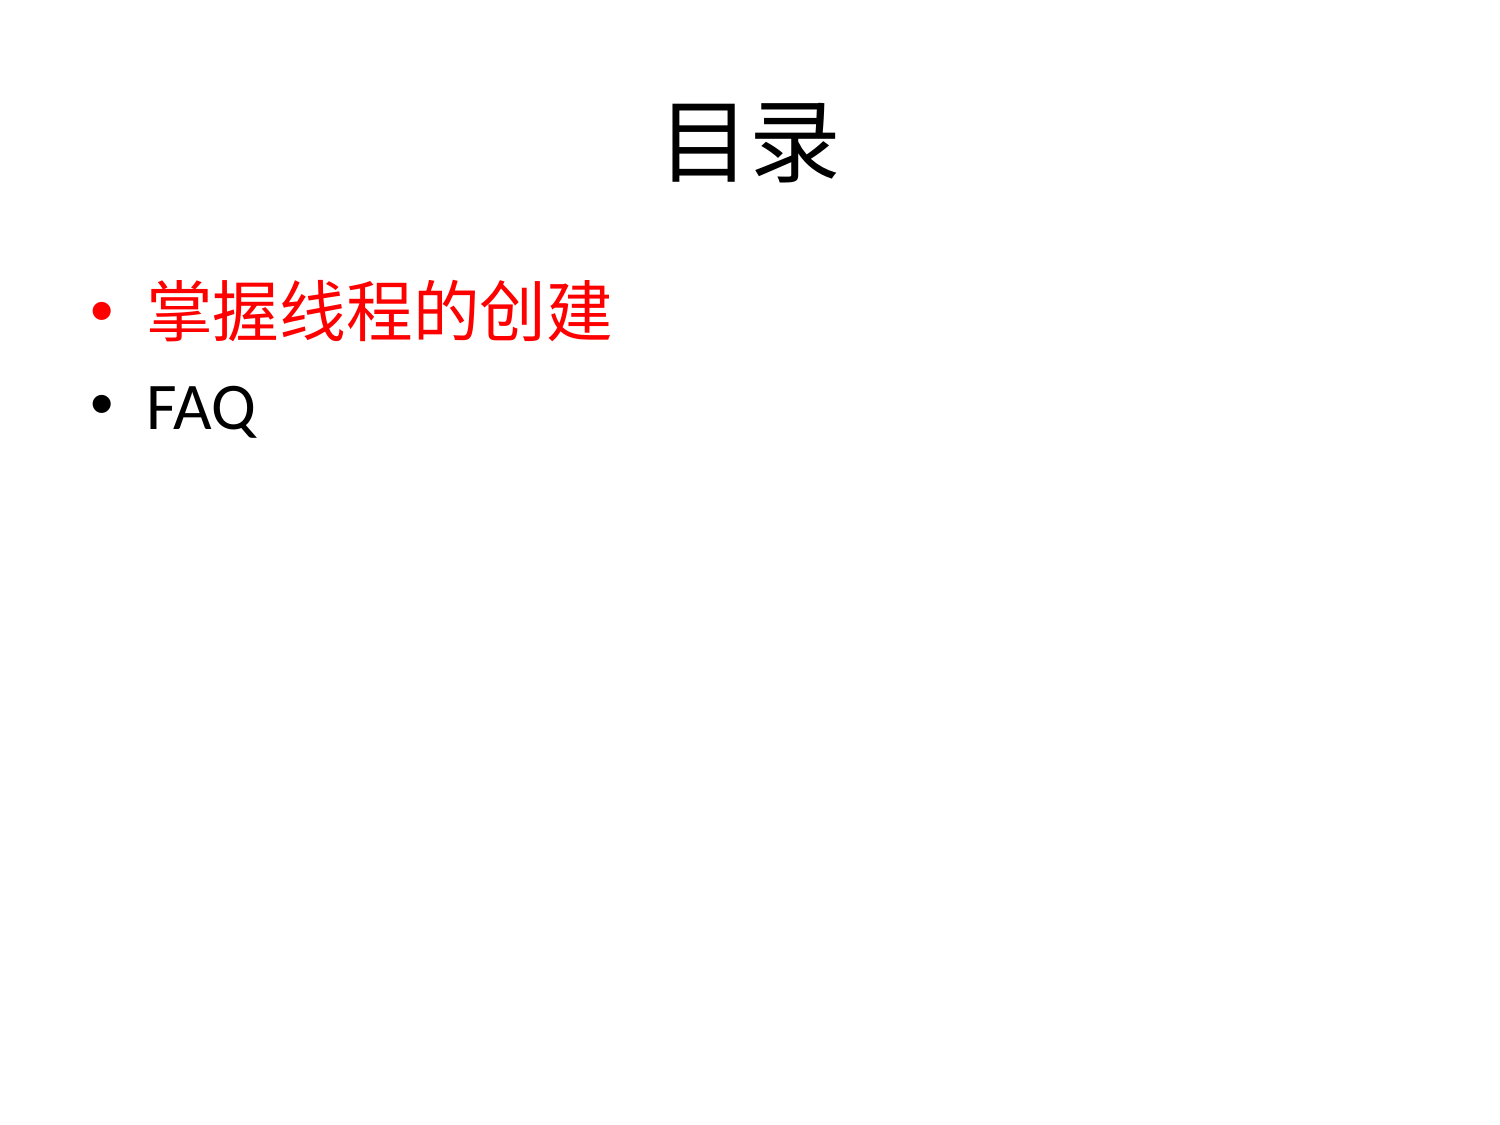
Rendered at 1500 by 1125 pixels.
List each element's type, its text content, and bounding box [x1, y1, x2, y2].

title 目录 [75, 45, 1425, 233]
list 掌握线程的创建 FAQ [75, 262, 1425, 1005]
